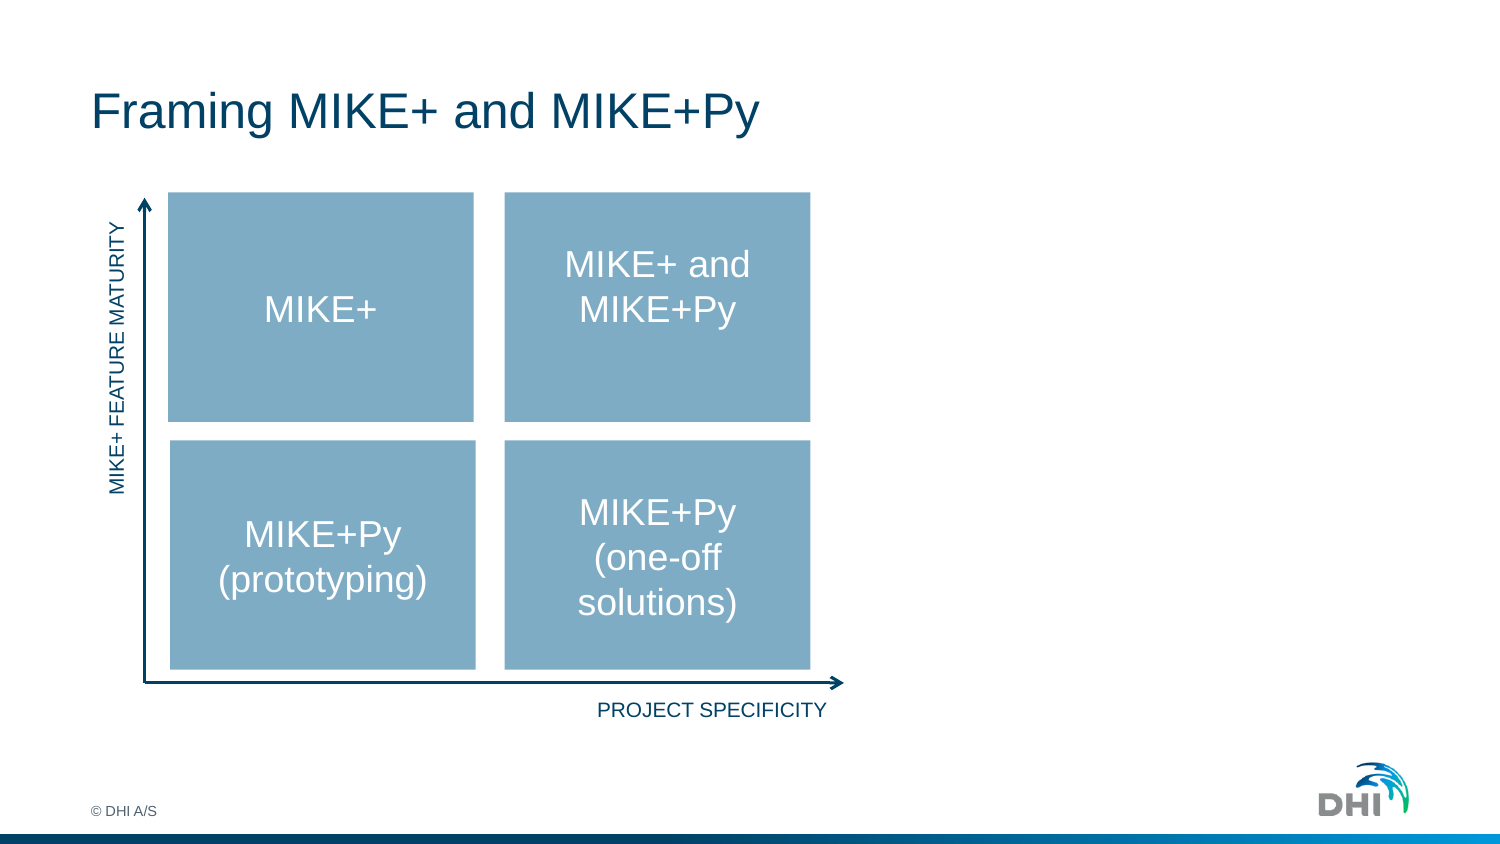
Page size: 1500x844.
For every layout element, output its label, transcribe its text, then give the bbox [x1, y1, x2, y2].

title Framing MIKE+ and MIKE+Py [90, 27, 1409, 139]
text_box MIKE+ and MIKE+Py [504, 192, 811, 422]
picture [668, 834, 672, 844]
text_box PROJECT SPECIFICITY [582, 691, 843, 729]
text_box MIKE+ FEATURE MATURITY [95, 206, 136, 511]
picture [1295, 752, 1432, 830]
text_box MIKE+ [168, 192, 474, 422]
text_box MIKE+Py (one-off solutions) [504, 440, 811, 670]
text_box MIKE+Py (prototyping) [170, 440, 476, 670]
footer © DHI A/S [90, 801, 324, 824]
